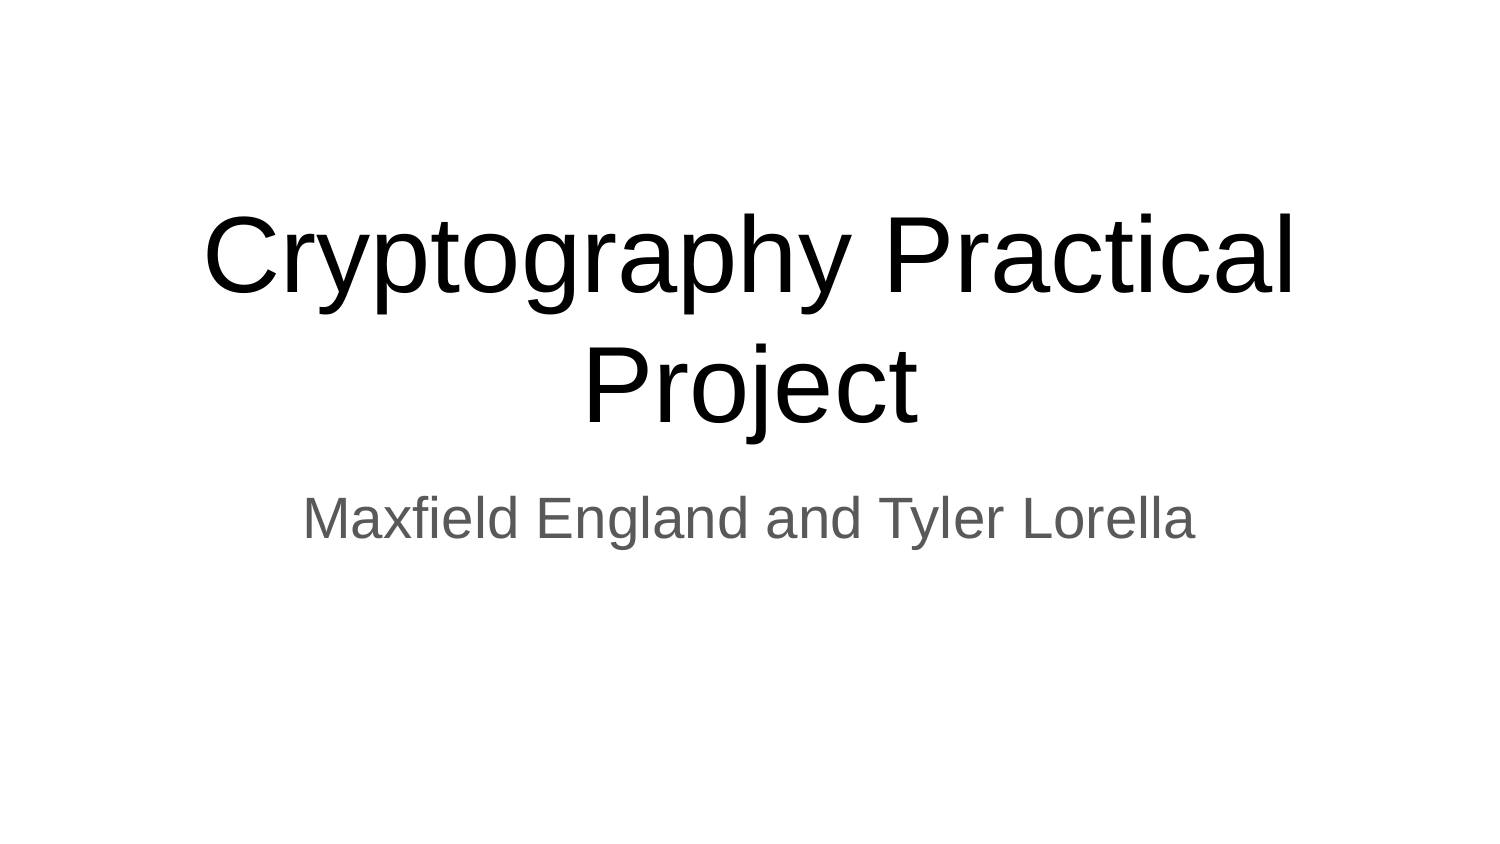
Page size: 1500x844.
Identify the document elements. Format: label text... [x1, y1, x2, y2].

title Cryptography Practical Project [51, 122, 1449, 459]
subtitle Maxfield England and Tyler Lorella [51, 464, 1449, 595]
